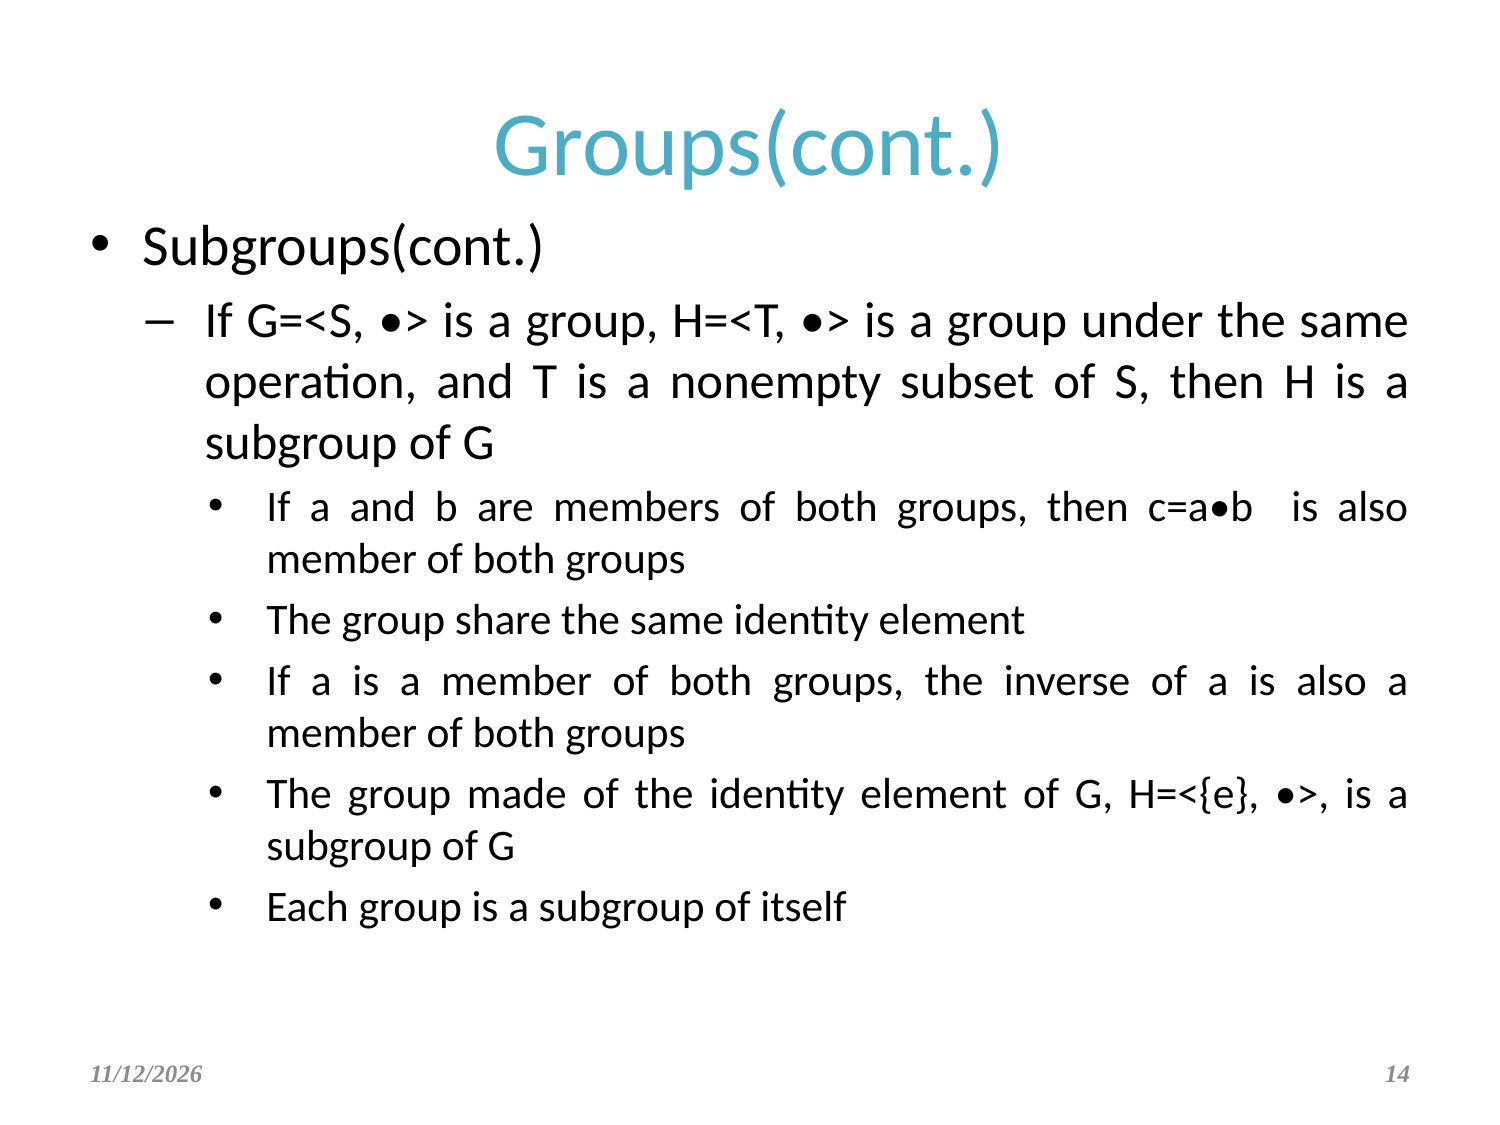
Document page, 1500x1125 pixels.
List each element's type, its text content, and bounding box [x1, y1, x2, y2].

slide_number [75, 1042, 425, 1103]
list Subgroups(cont.) If G=<S, •> is a group, H=<T, •> is a group under the same operation, and T is a nonempty subset of S, then H is a subgroup of G If a and b are members of both groups, then c=a•b is also member of both groups The group share the same identity element If a is a member of both groups, the inverse of a is also a member of both groups The group made of the identity element of G, H=<{e}, •>, is a subgroup of G Each group is a subgroup of itself [75, 200, 1425, 943]
title Groups(cont.) [75, 45, 1425, 200]
slide_number 14 [1074, 1042, 1425, 1103]
